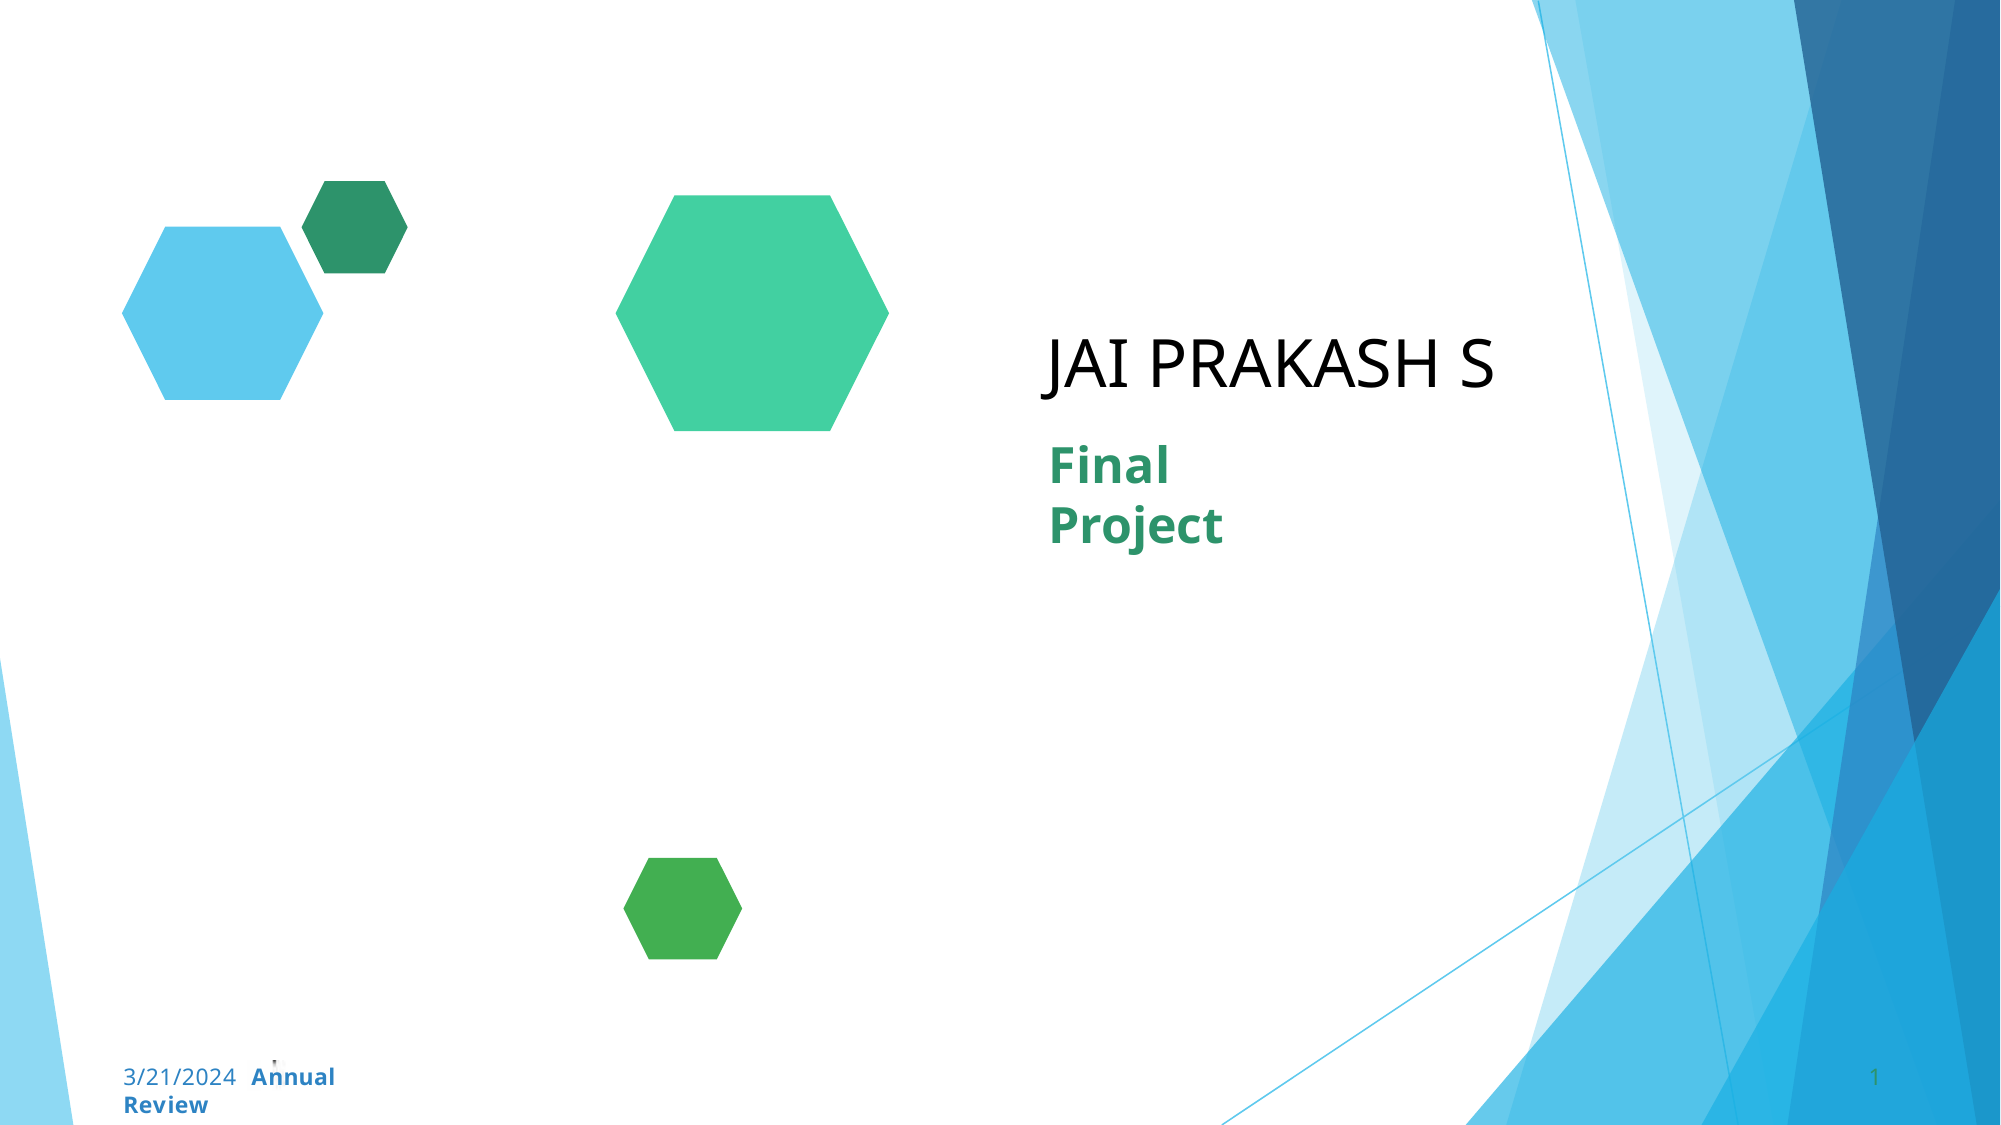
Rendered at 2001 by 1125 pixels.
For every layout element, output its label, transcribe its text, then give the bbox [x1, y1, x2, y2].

title JAI PRAKASH S [1046, 321, 1998, 402]
text_box 3/21/2024 Annual Review [121, 1103, 417, 1118]
text_box [623, 857, 743, 960]
picture [110, 1060, 463, 1094]
slide_number 1 [1862, 1061, 1888, 1125]
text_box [121, 180, 408, 401]
text_box [615, 195, 890, 432]
text_box Final Project [1046, 431, 1352, 554]
